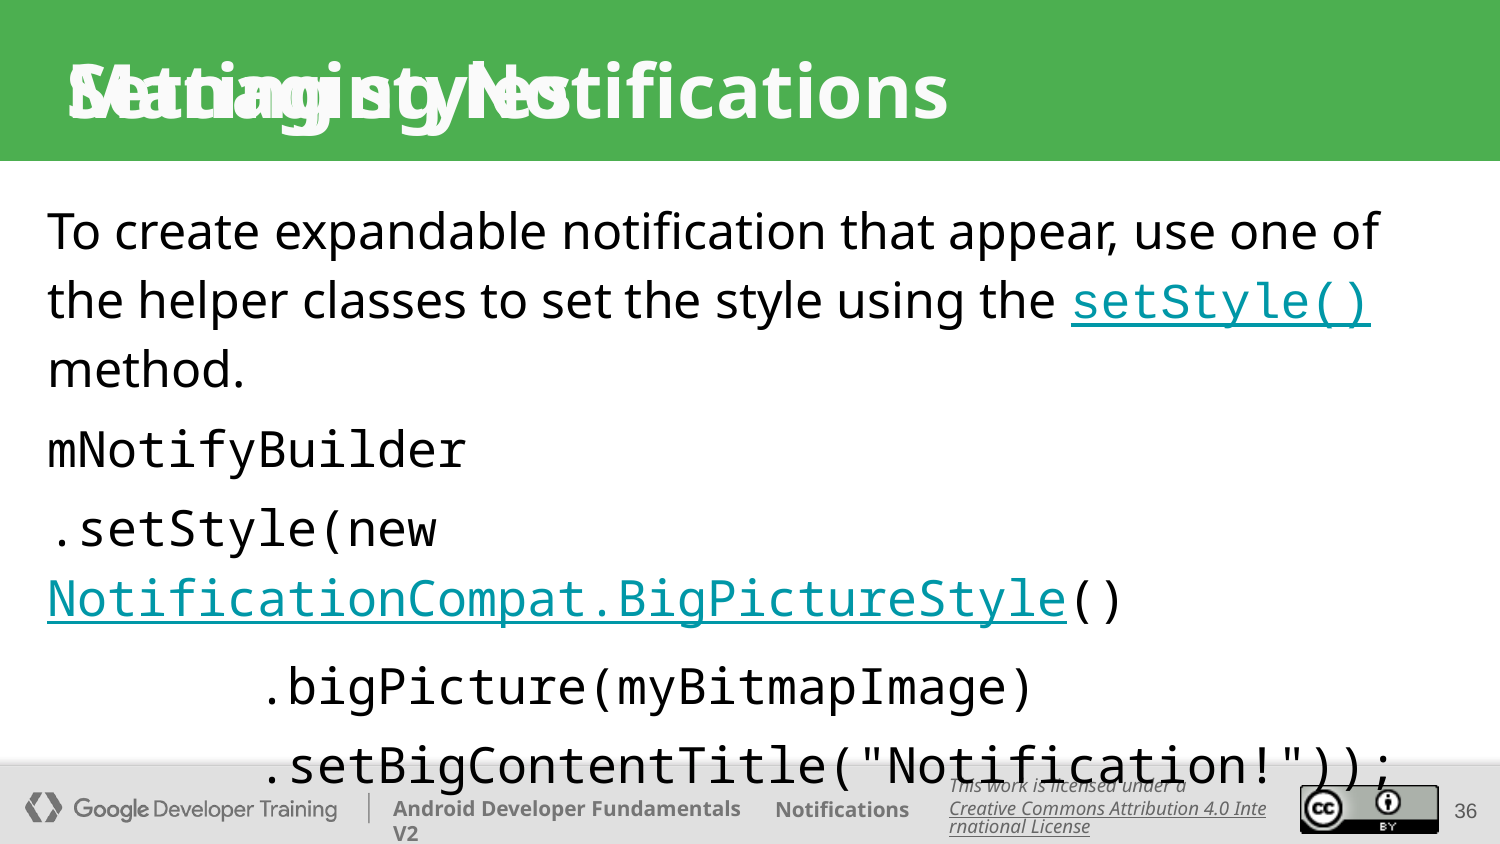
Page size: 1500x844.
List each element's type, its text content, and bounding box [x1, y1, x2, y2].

picture [0, 161, 1500, 844]
slide_number ‹#› [1402, 777, 1493, 842]
list To create expandable notification that appear, use one of the helper classes to set the style using the setStyle() method. mNotifyBuilder .setStyle(new NotificationCompat.BigPictureStyle() .bigPicture(myBitmapImage) .setBigContentTitle("Notification!")); [32, 175, 1449, 744]
title Setting styles [51, 28, 1449, 122]
